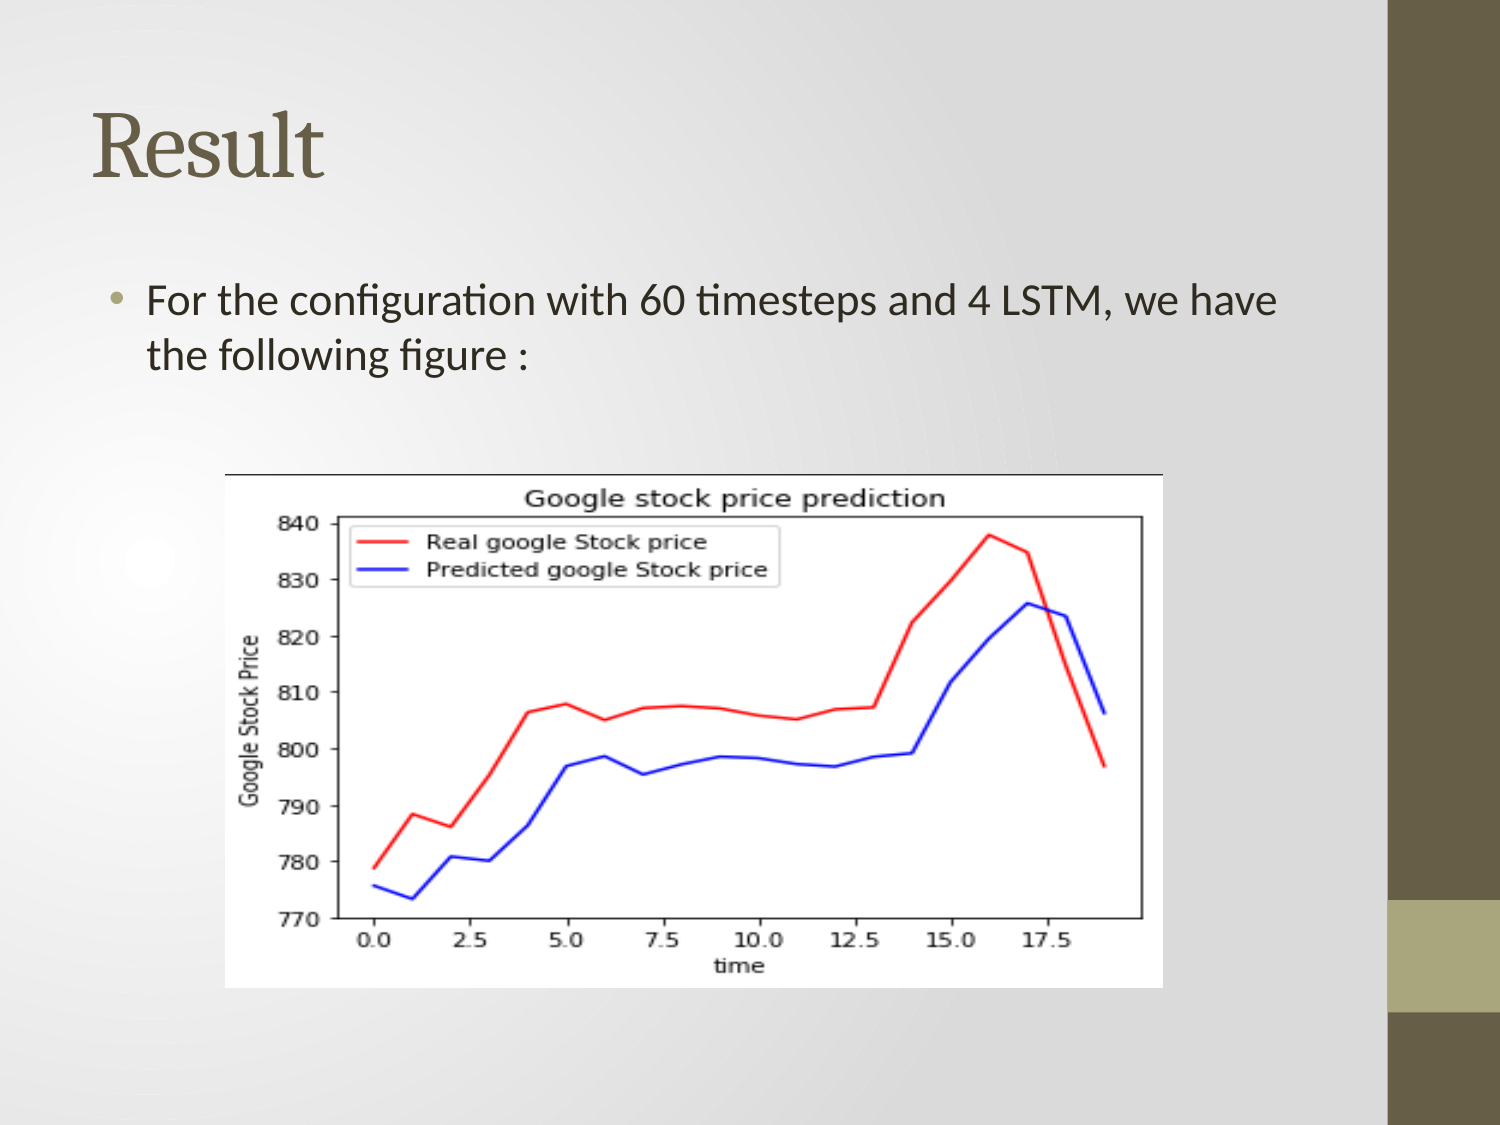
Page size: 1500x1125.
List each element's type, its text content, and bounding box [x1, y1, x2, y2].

title Result [75, 45, 1325, 233]
list For the configuration with 60 timesteps and 4 LSTM, we have the following figure : [75, 262, 1325, 1050]
picture [224, 474, 1163, 988]
